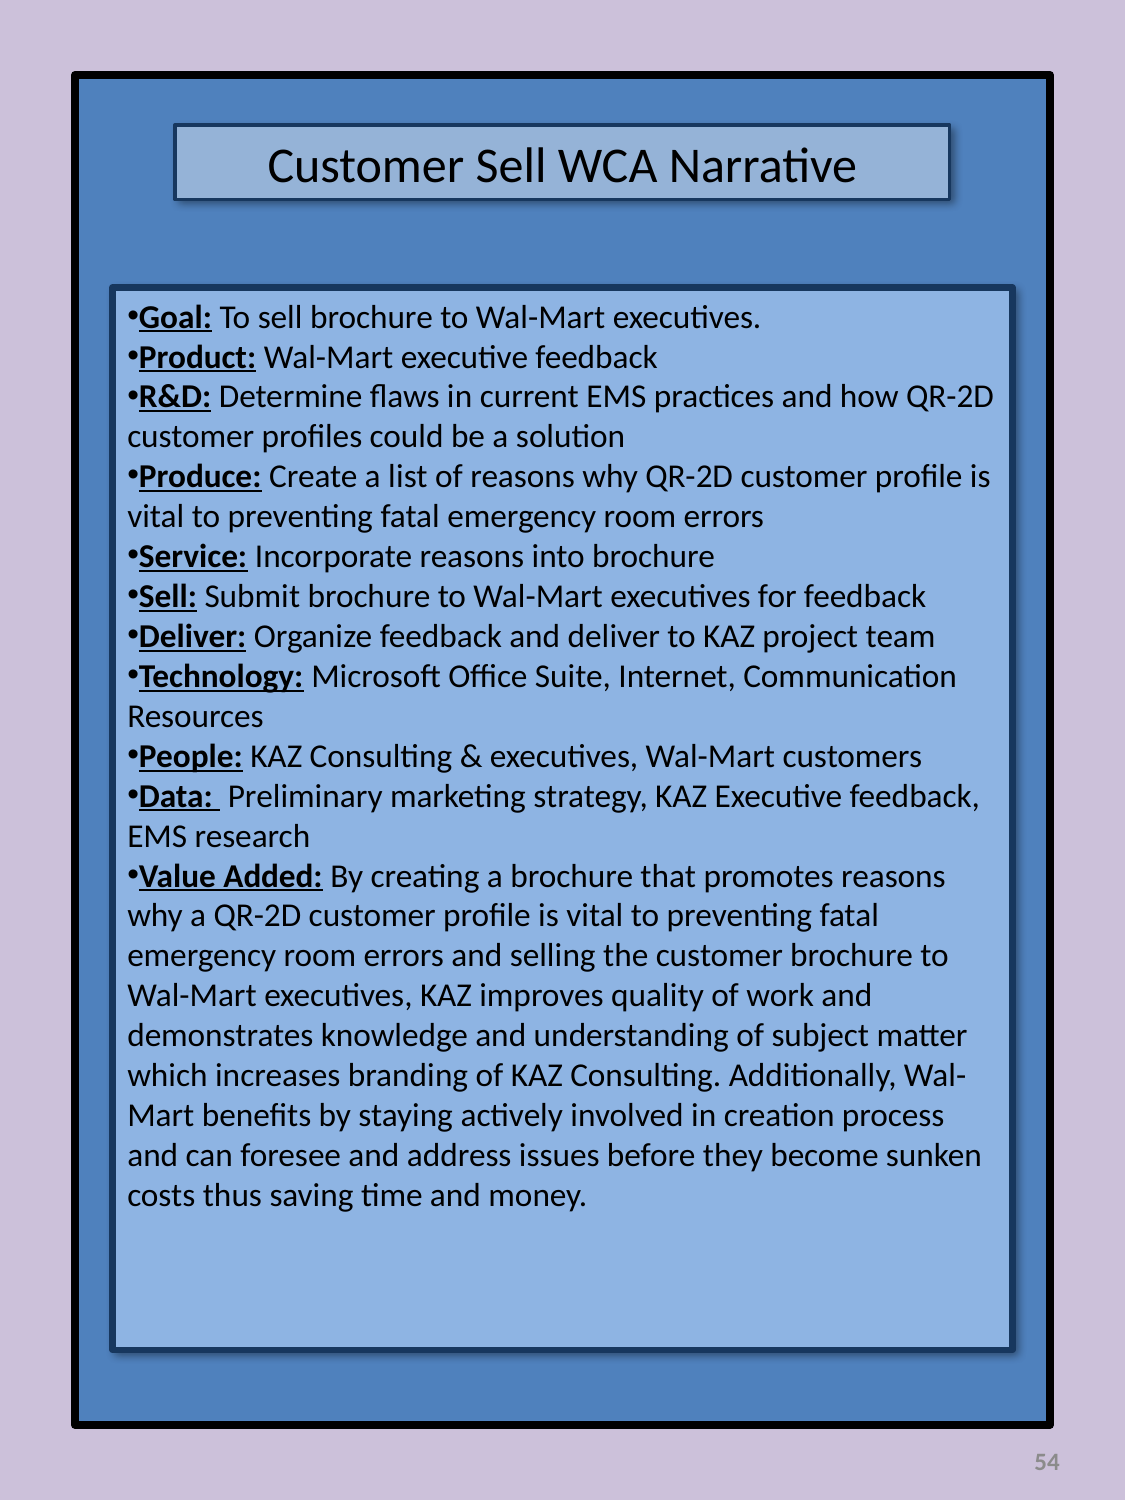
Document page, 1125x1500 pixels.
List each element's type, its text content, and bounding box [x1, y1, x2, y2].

text_box Customer Sell WCA Narrative [174, 124, 950, 200]
text_box [73, 73, 1052, 1427]
text_box Goal: To sell brochure to Wal-Mart executives. Product: Wal-Mart executive feedback R&D: Determine flaws in current EMS practices and how QR-2D customer profiles could be a solution Produce: Create a list of reasons why QR-2D customer profile is vital to preventing fatal emergency room errors Service: Incorporate reasons into brochure Sell: Submit brochure to Wal-Mart executives for feedback Deliver: Organize feedback and deliver to KAZ project team Technology: Microsoft Office Suite, Internet, Communication Resources People: KAZ Consulting & executives, Wal-Mart customers Data: Preliminary marketing strategy, KAZ Executive feedback, EMS research Value Added: By creating a brochure that promotes reasons why a QR-2D customer profile is vital to preventing fatal emergency room errors and selling the customer brochure to Wal-Mart executives, KAZ improves quality of work and demonstrates knowledge and understanding of subject matter which increases branding of KAZ Consulting. Additionally, Wal-Mart benefits by staying actively involved in creation process and can foresee and address issues before they become sunken costs thus saving time and money. [110, 285, 1014, 1352]
slide_number 54 [812, 1420, 1075, 1500]
